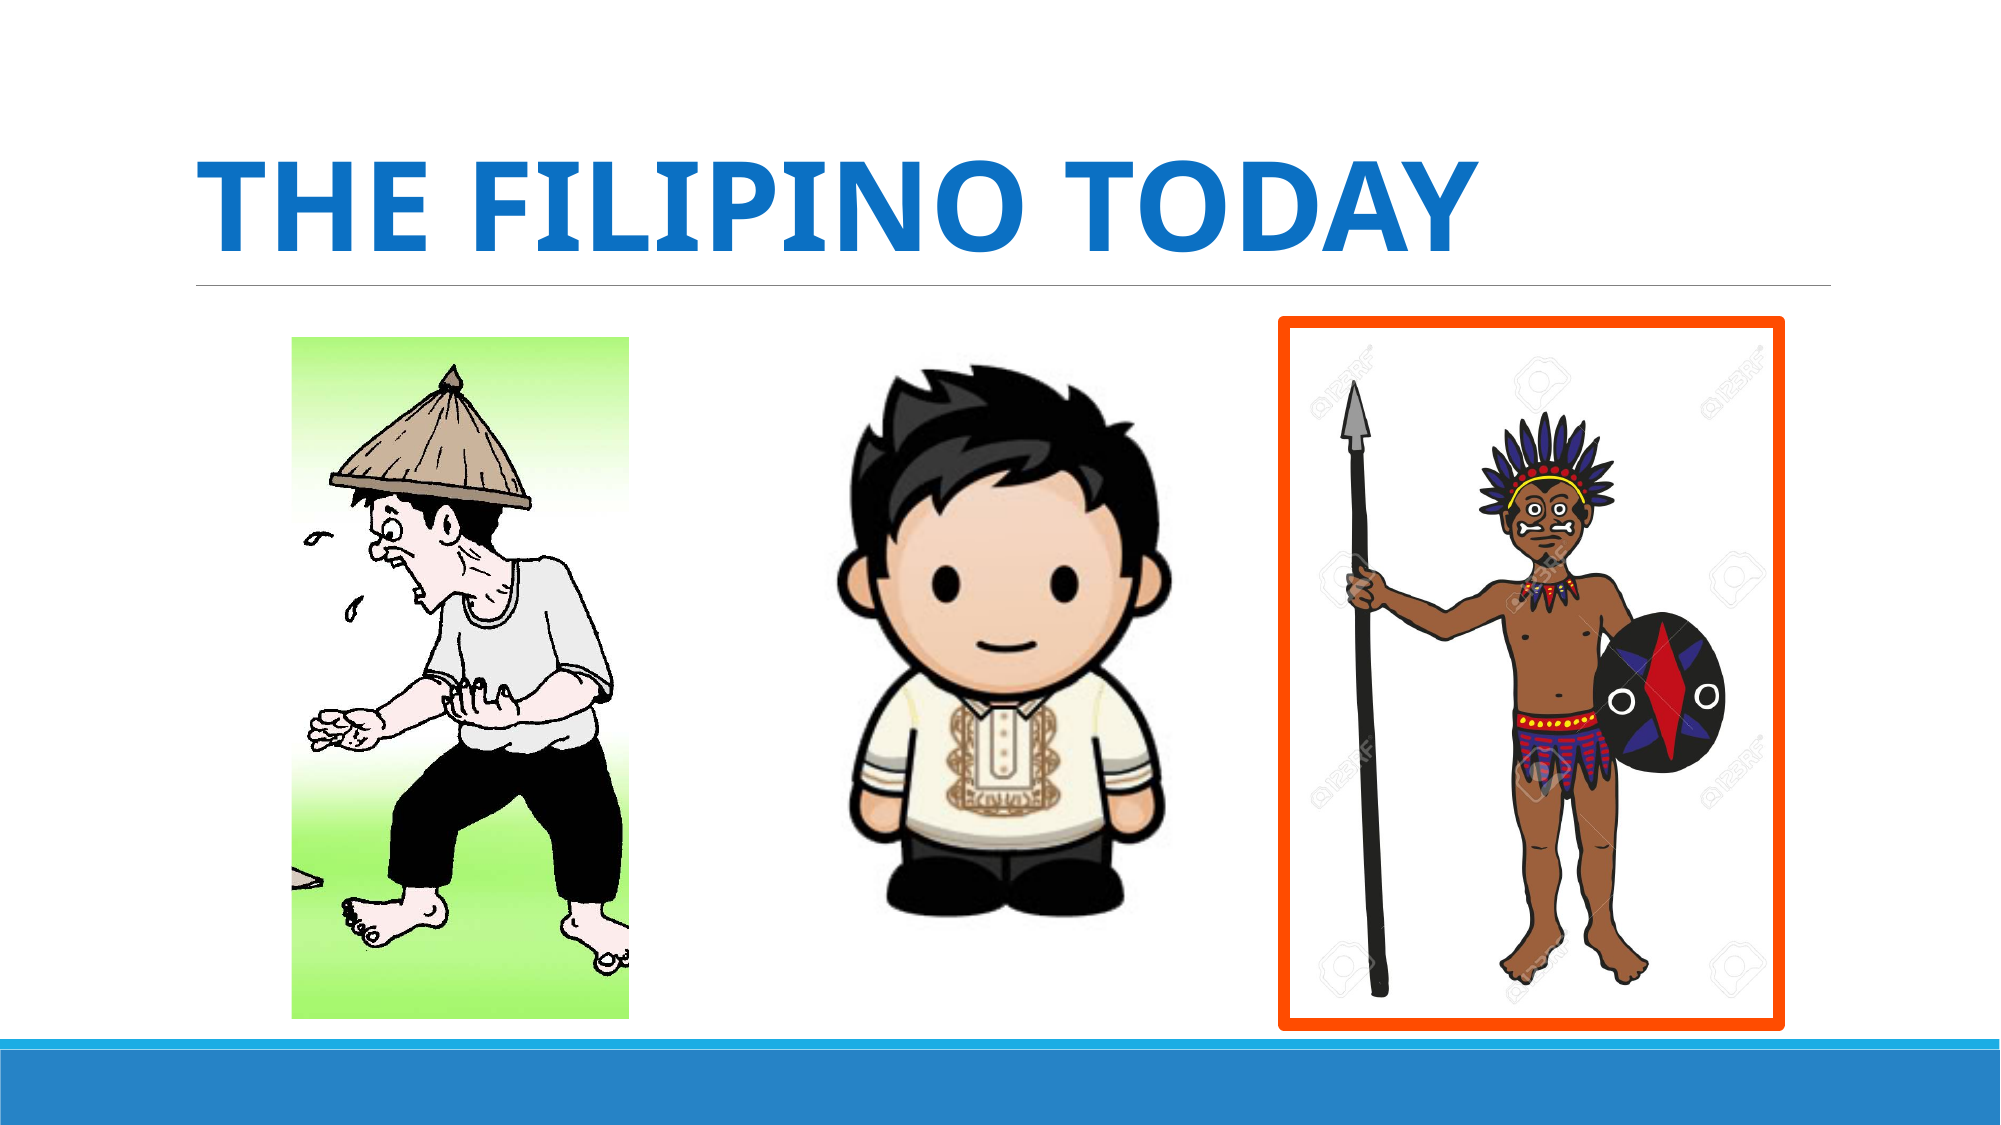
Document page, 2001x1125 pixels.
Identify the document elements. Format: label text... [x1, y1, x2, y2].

title THE FILIPINO TODAY [180, 47, 1830, 285]
picture [1289, 327, 1774, 1019]
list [808, 337, 1201, 948]
picture [291, 337, 630, 1019]
